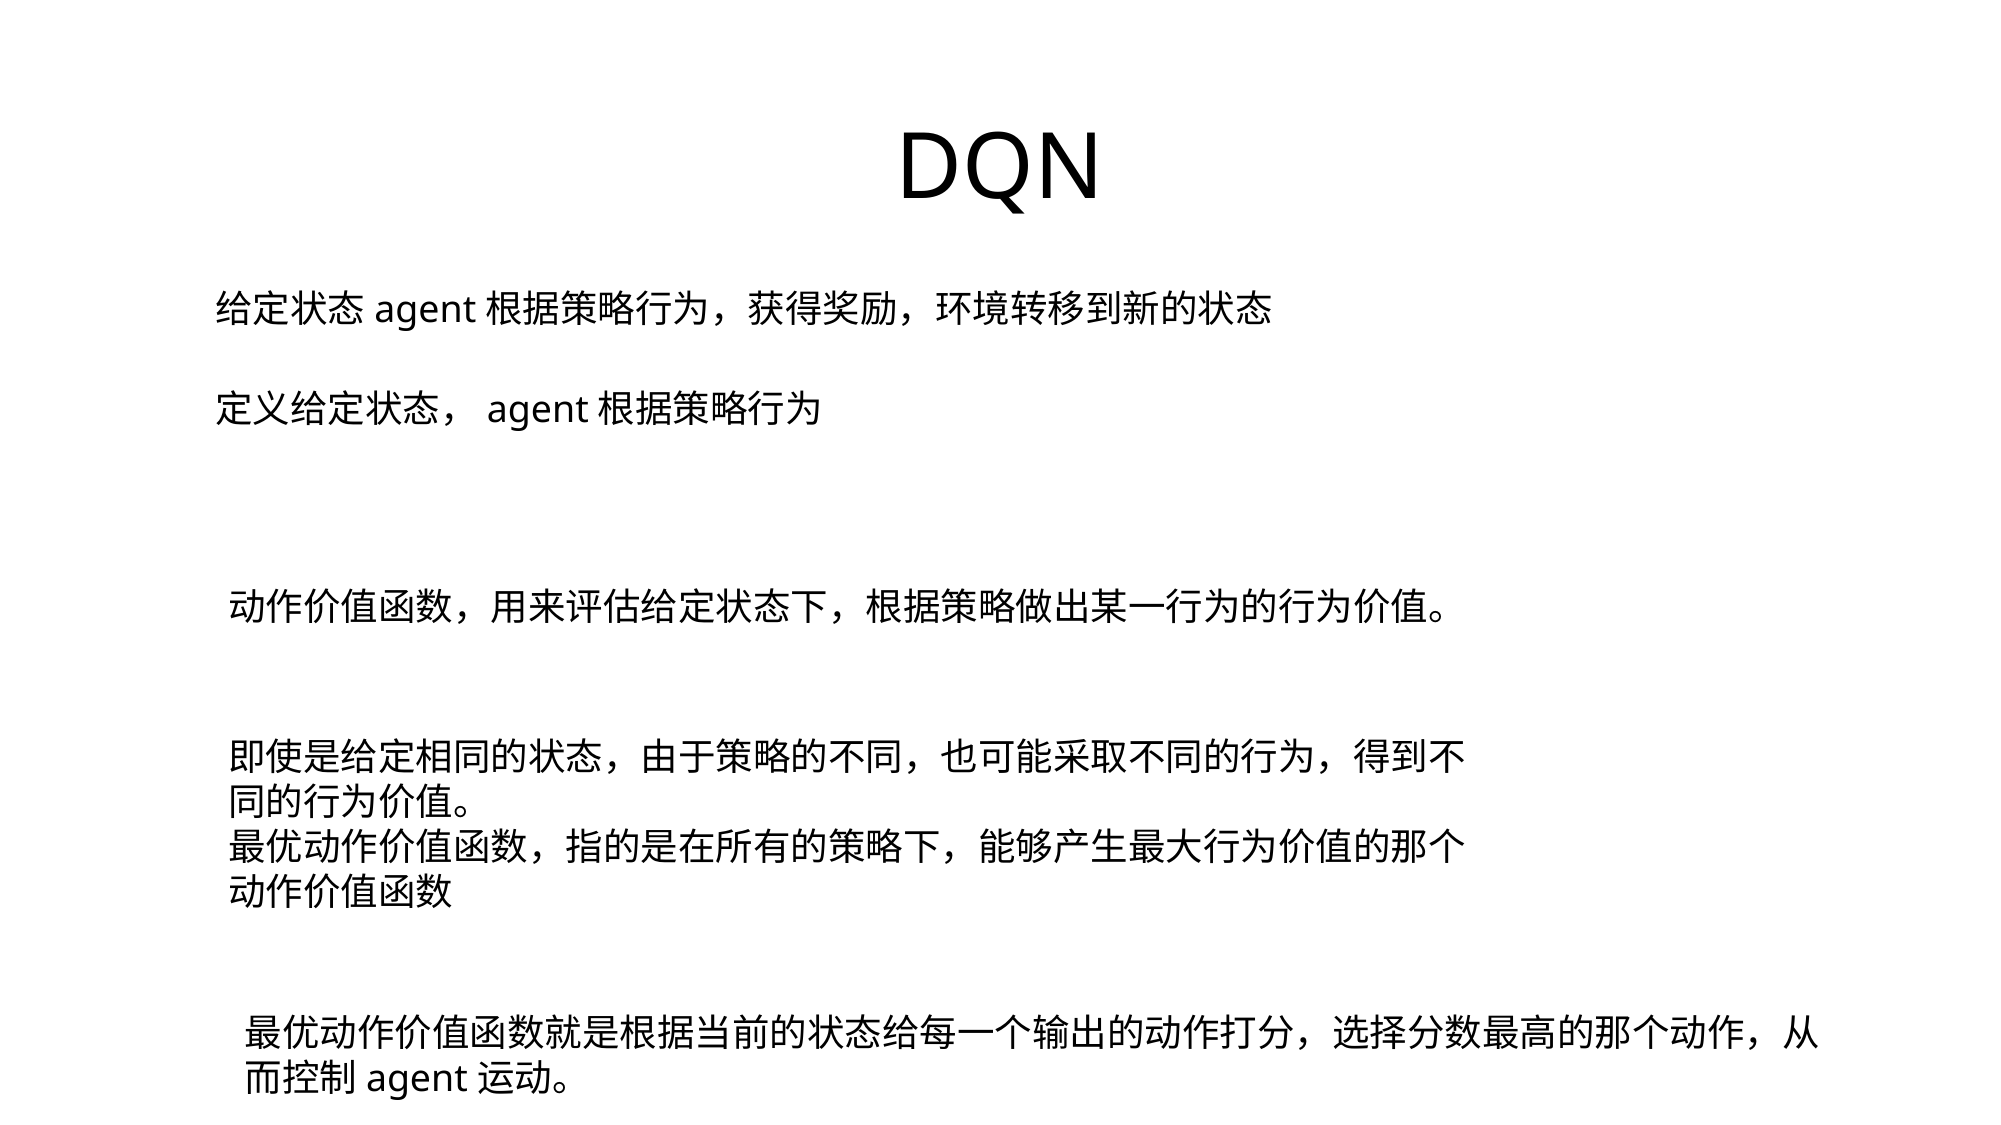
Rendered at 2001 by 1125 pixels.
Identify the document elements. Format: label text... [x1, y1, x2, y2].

title DQN [137, 59, 1863, 278]
text_box 最优动作价值函数就是根据当前的状态给每一个输出的动作打分，选择分数最高的那个动作，从而控制agent运动。 [229, 1001, 1844, 1107]
